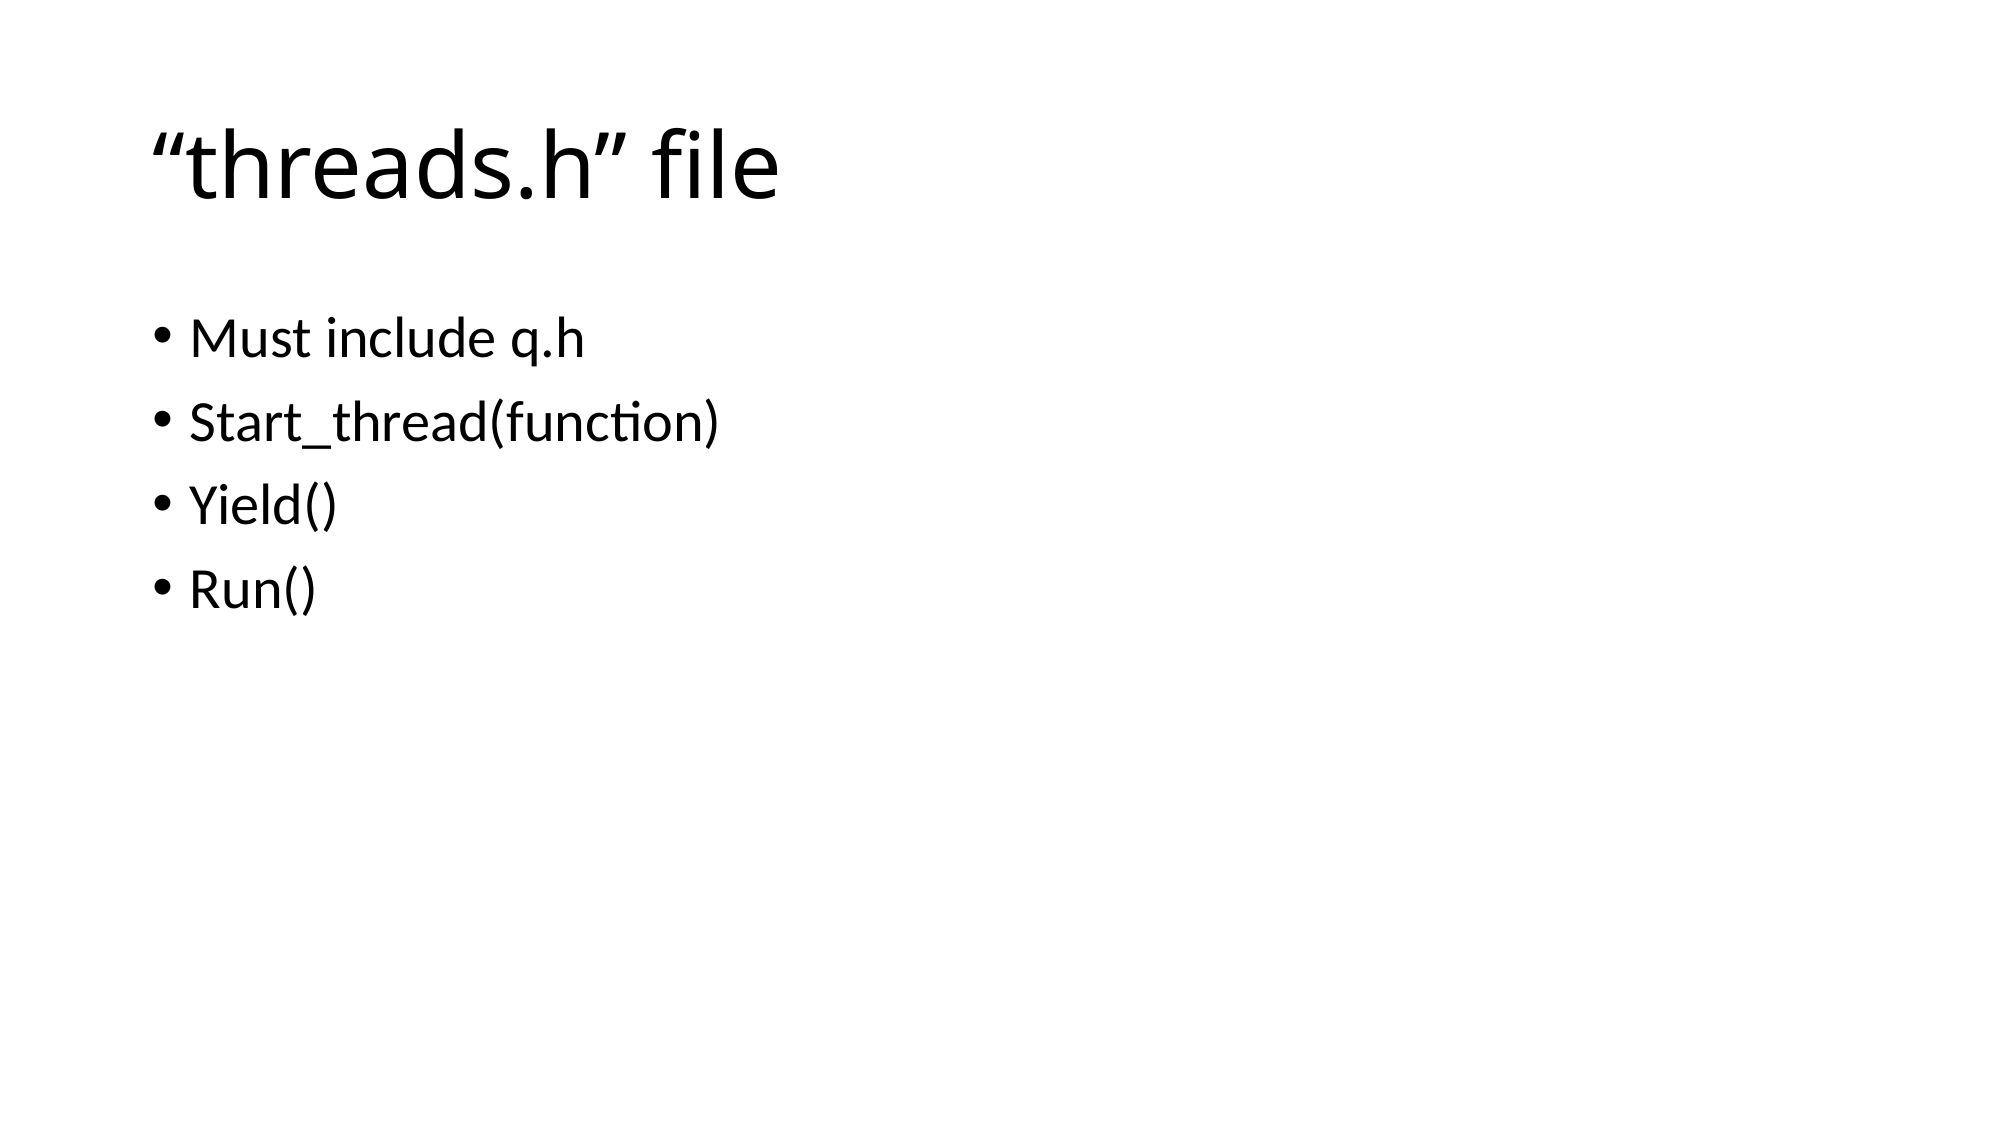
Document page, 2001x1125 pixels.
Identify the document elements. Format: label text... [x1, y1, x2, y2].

title “threads.h” file [137, 59, 1863, 278]
list Must include q.h Start_thread(function) Yield() Run() [137, 299, 1863, 1014]
